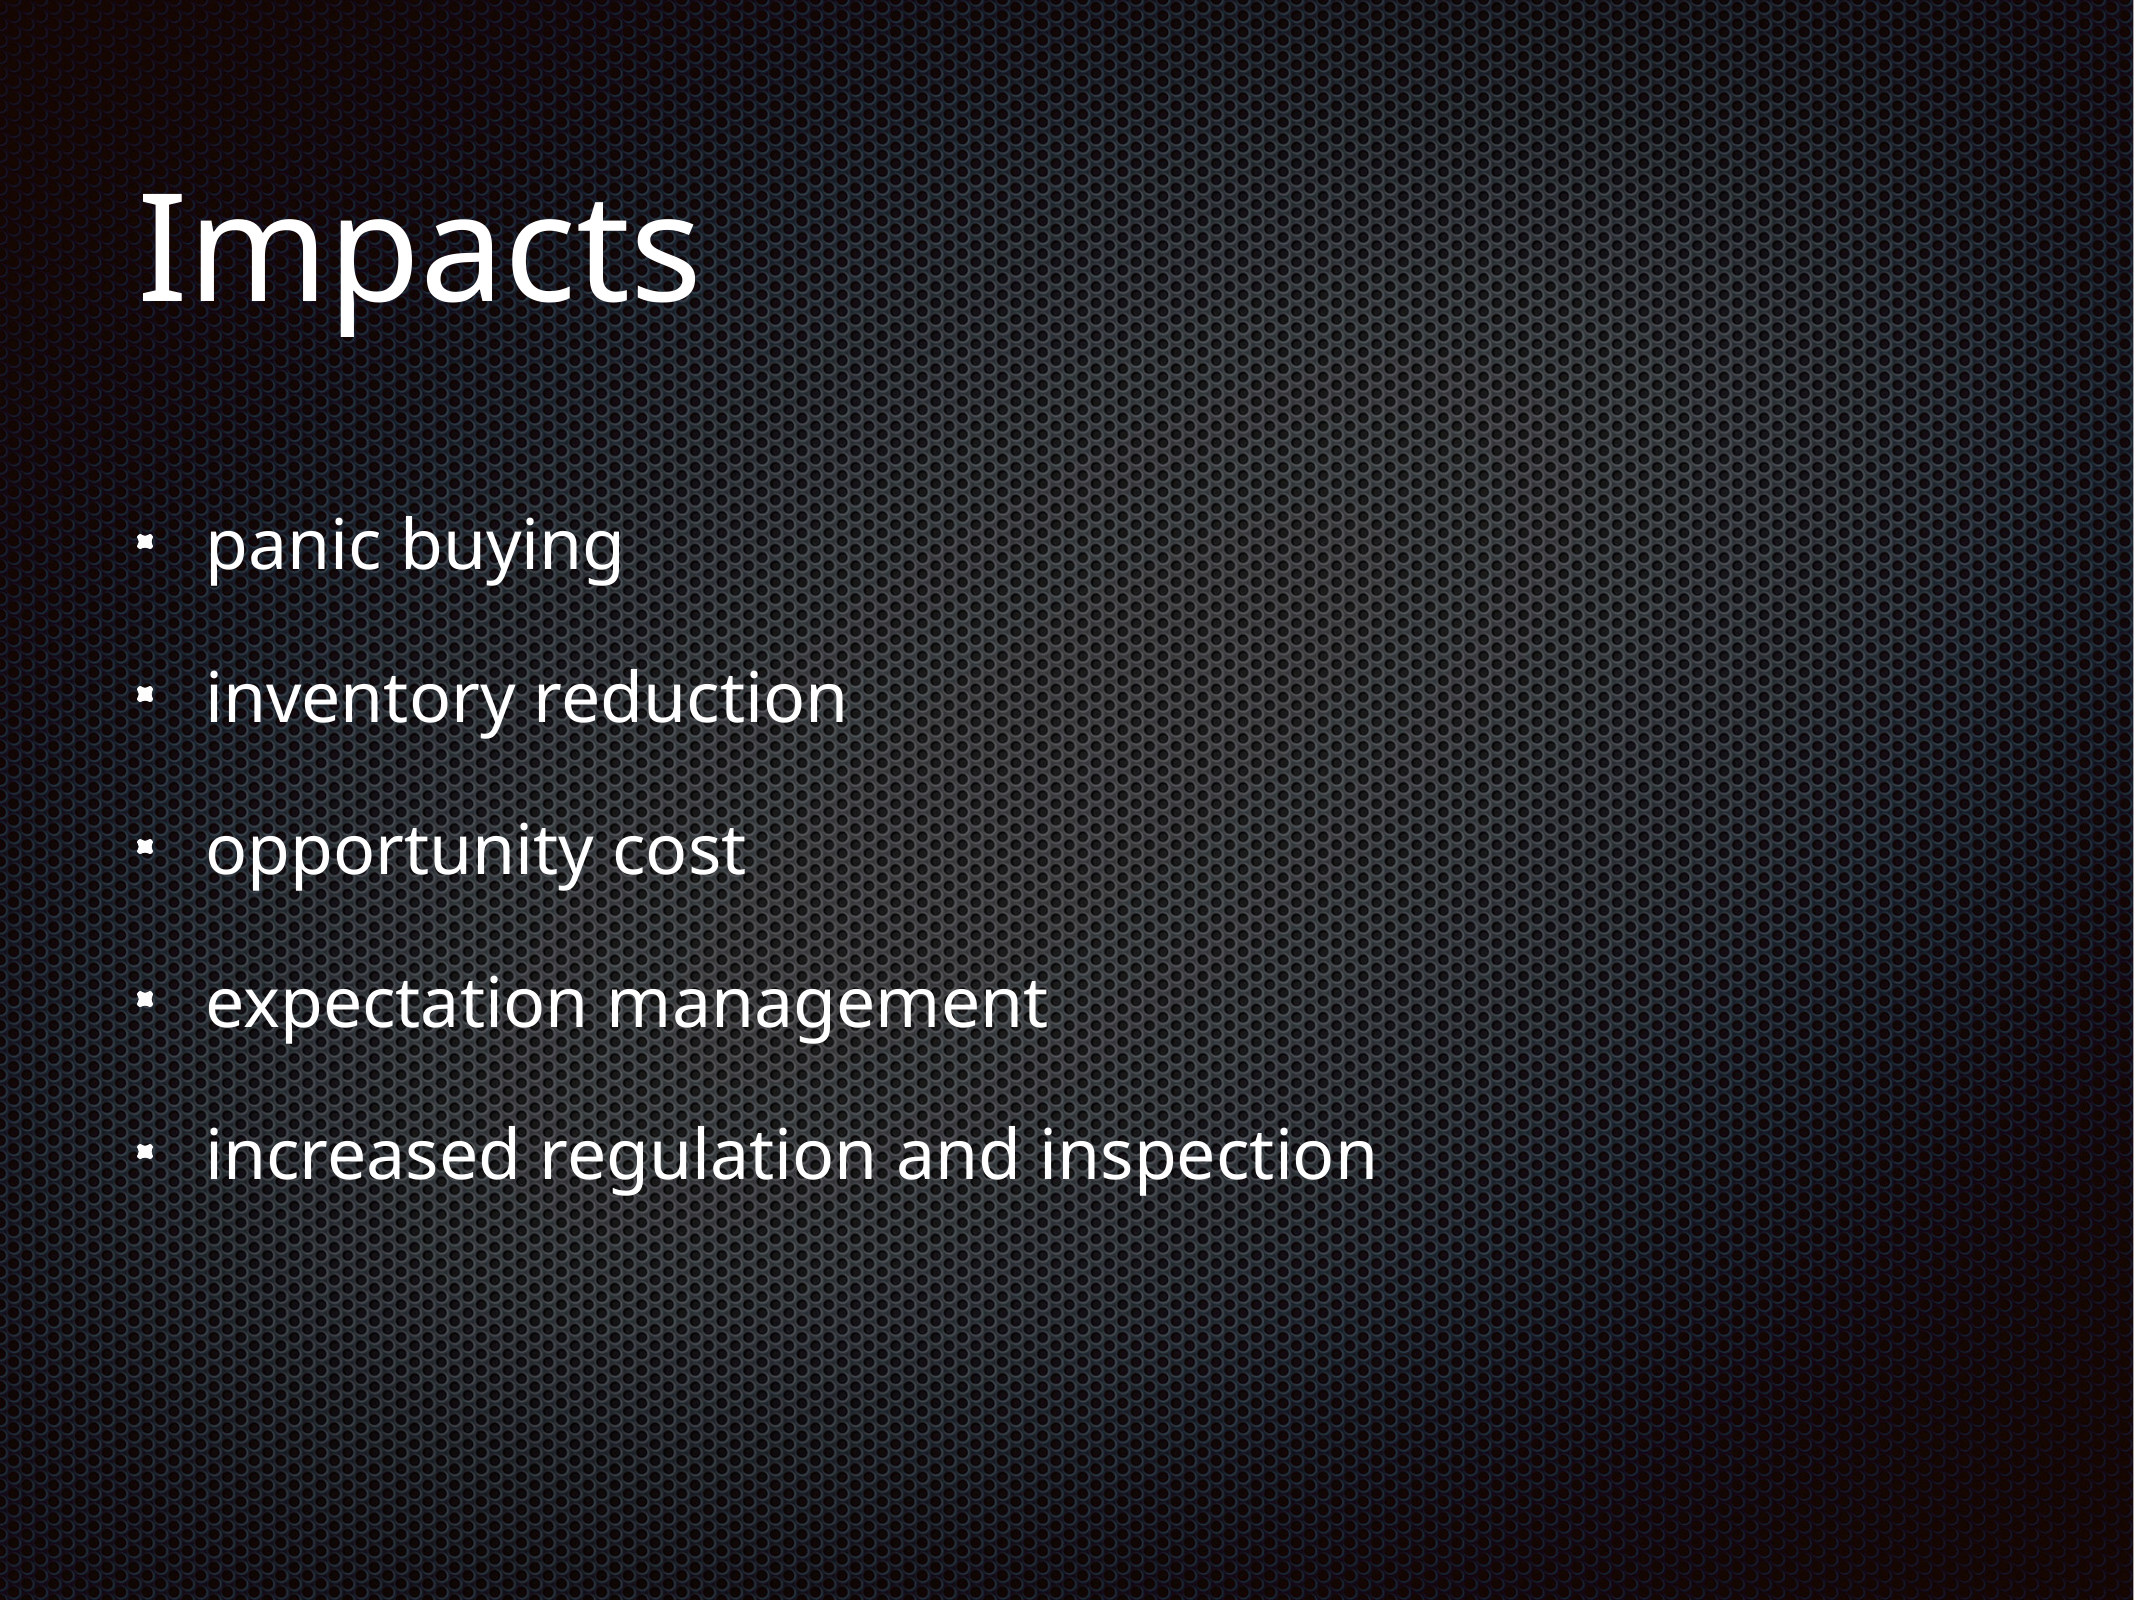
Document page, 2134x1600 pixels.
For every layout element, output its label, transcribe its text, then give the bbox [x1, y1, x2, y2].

title Impacts [128, 41, 2005, 443]
list panic buying inventory reduction opportunity cost expectation management increased regulation and inspection [128, 453, 2005, 1393]
picture [0, 0, 2134, 1600]
